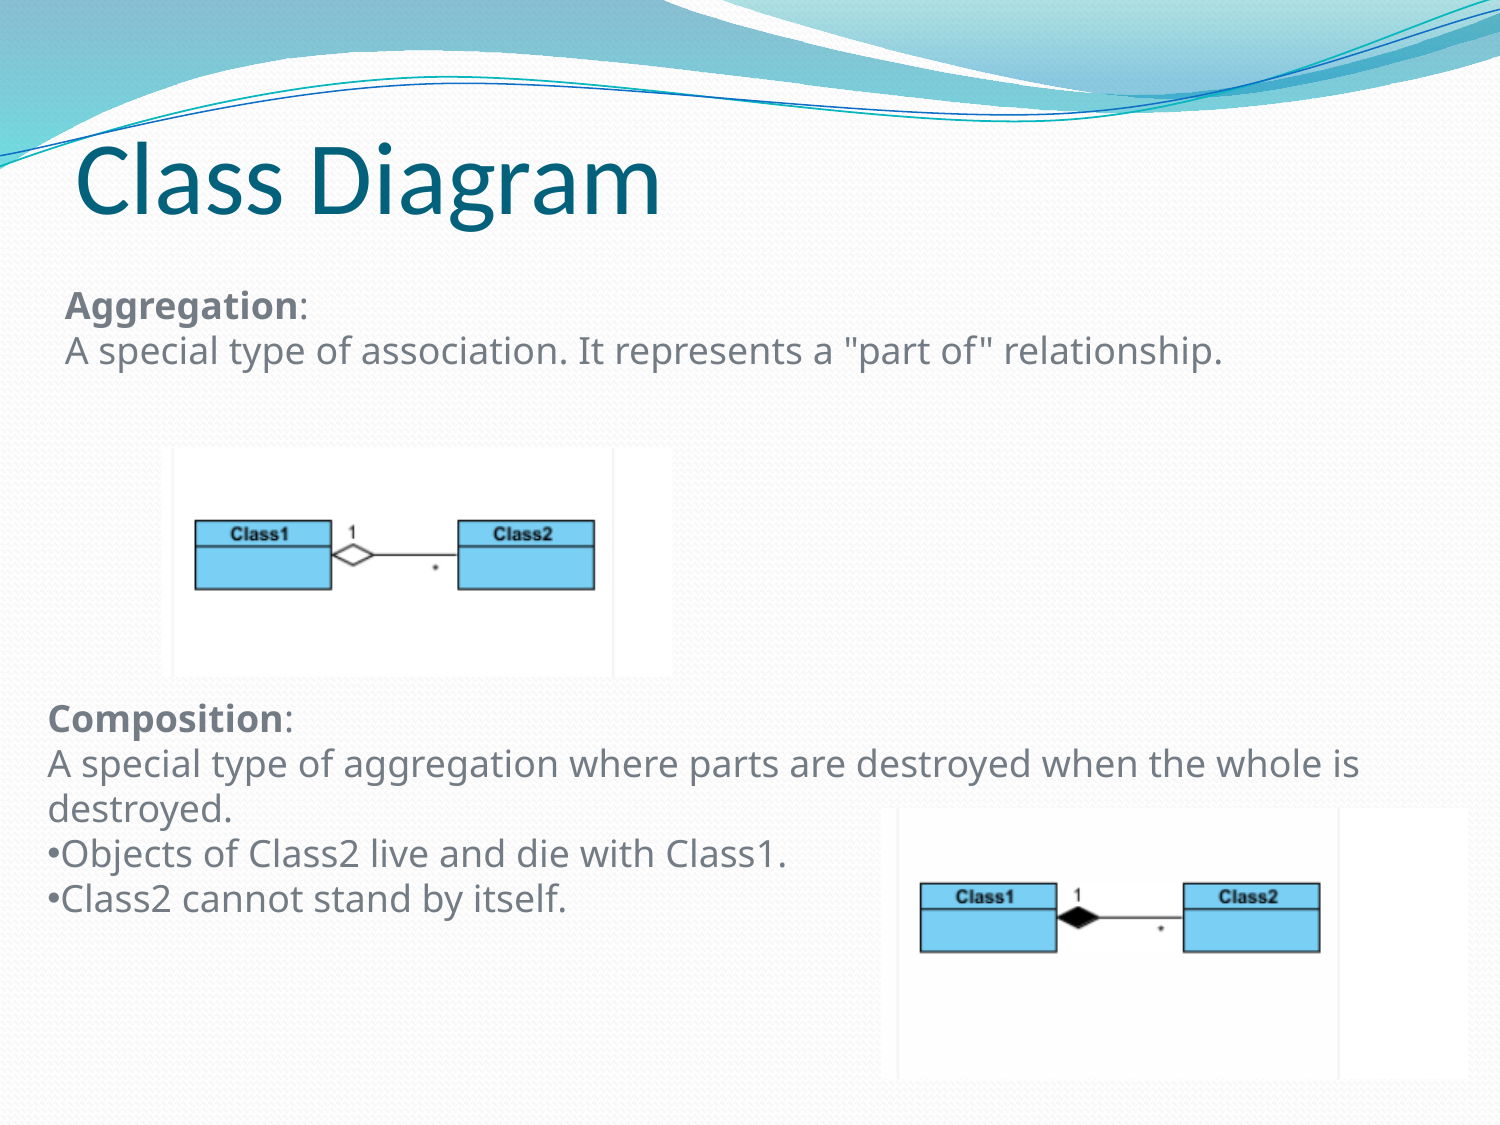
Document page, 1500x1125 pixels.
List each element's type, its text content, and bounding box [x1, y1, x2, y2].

picture [162, 448, 673, 677]
title Class Diagram [75, 50, 1423, 236]
picture [881, 808, 1468, 1080]
text_box Aggregation: A special type of association. It represents a "part of" relationship. [49, 274, 1500, 470]
text_box Composition: A special type of aggregation where parts are destroyed when the whole is destroyed. Objects of Class2 live and die with Class1. Class2 cannot stand by itself. [32, 687, 1423, 928]
